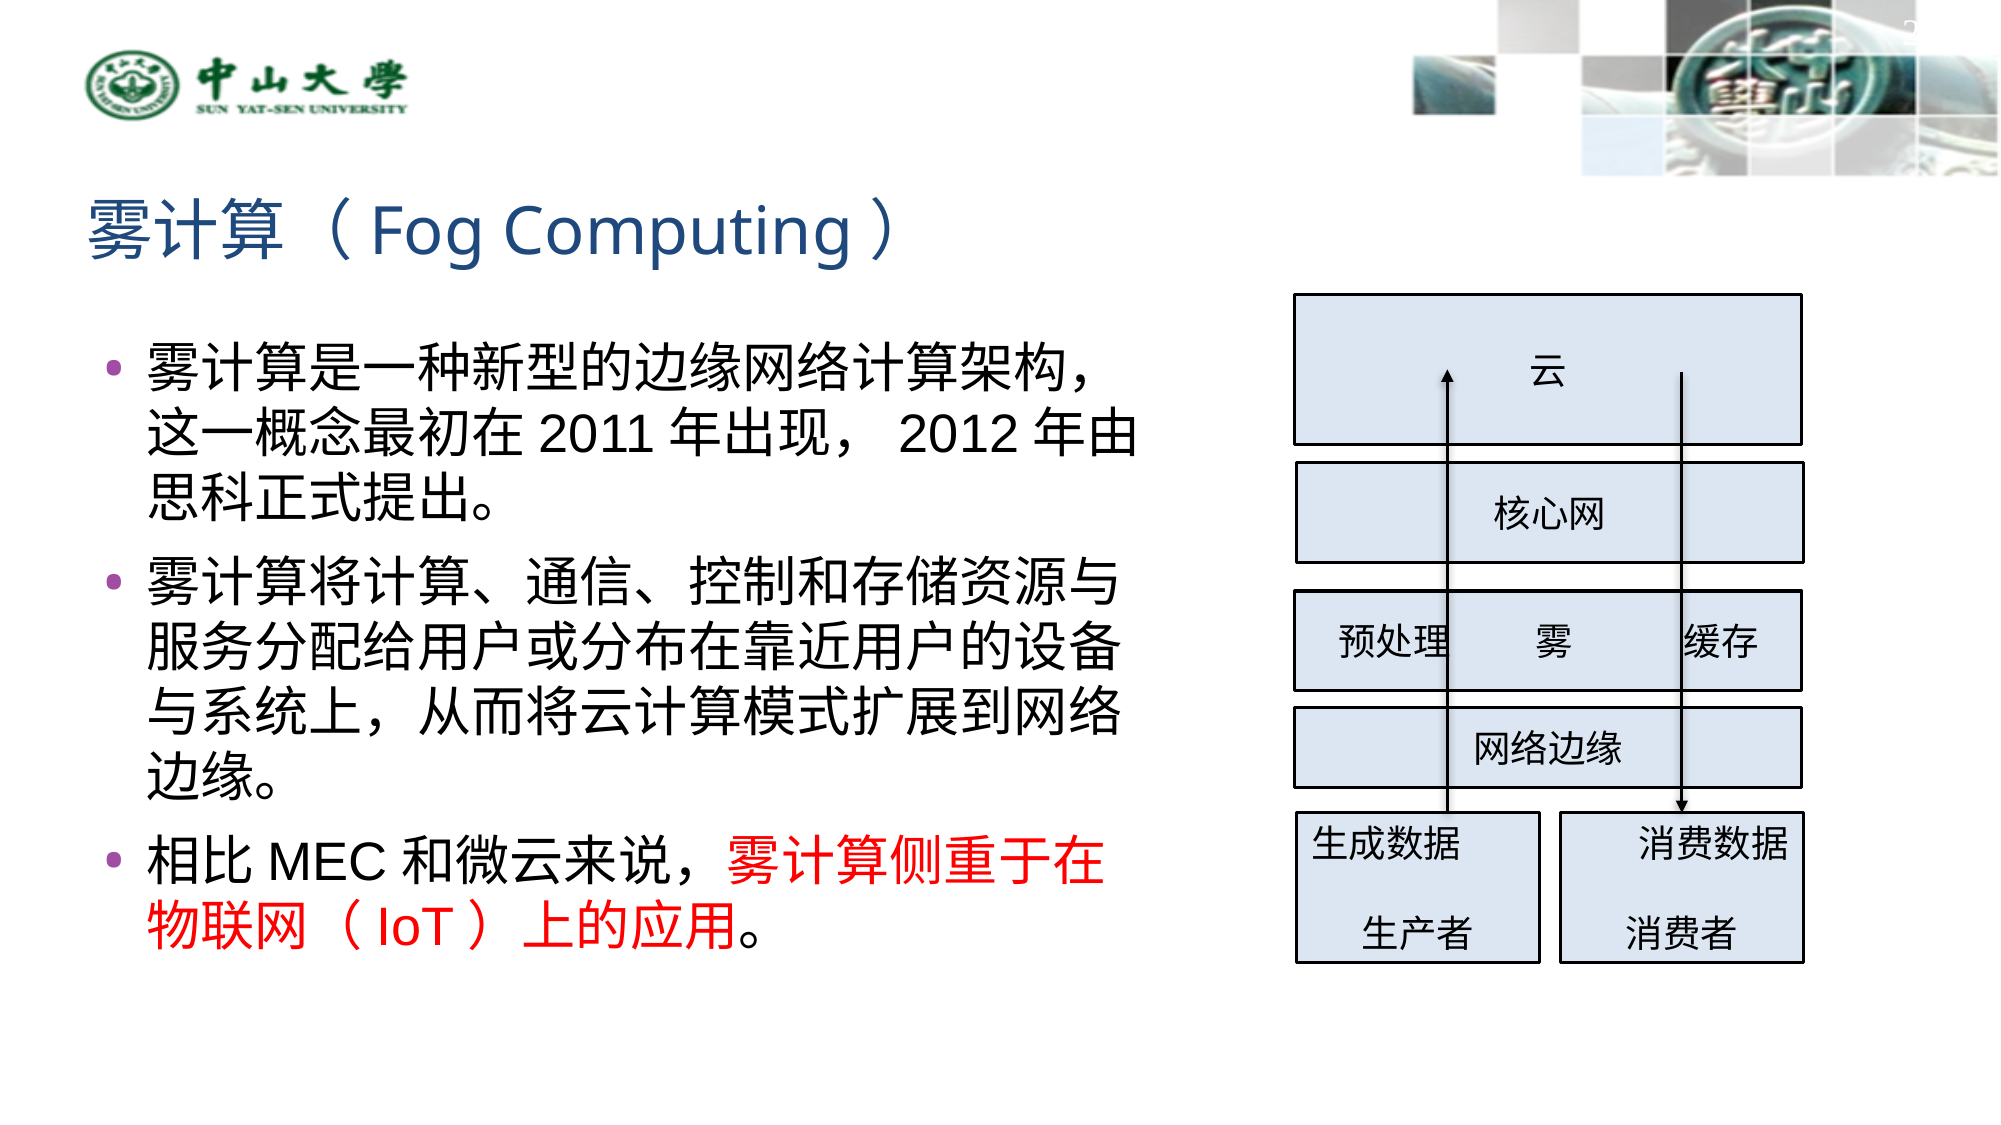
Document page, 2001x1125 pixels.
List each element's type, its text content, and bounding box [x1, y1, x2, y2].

text_box 消费数据 消费者 [1559, 811, 1805, 964]
text_box 核心网 [1455, 461, 1674, 564]
list 雾计算是一种新型的边缘网络计算架构，这一概念最初在2011年出现，2012年由思科正式提出。 雾计算将计算、通信、控制和存储资源与服务分配给用户或分布在靠近用户的设备与系统上，从而将云计算模式扩展到网络边缘。 相比MEC和微云来说，雾计算侧重于在物联网（IoT）上的应用。 [71, 326, 1169, 1094]
title 雾计算（Fog Computing） [71, 162, 1872, 295]
slide_number 20 [1787, 0, 1955, 61]
picture [0, 0, 2000, 182]
text_box 核心网 [1295, 461, 1439, 564]
text_box 预处理 雾 缓存 [1690, 589, 1803, 692]
text_box 网络边缘 [1455, 706, 1674, 789]
text_box 预处理 雾 缓存 [1293, 589, 1439, 692]
text_box 预处理 雾 缓存 [1455, 589, 1674, 692]
text_box 网络边缘 [1690, 706, 1803, 789]
text_box 生成数据 生产者 [1295, 811, 1541, 964]
text_box 核心网 [1690, 461, 1805, 564]
text_box 云 [1293, 293, 1803, 446]
text_box 网络边缘 [1293, 706, 1439, 789]
